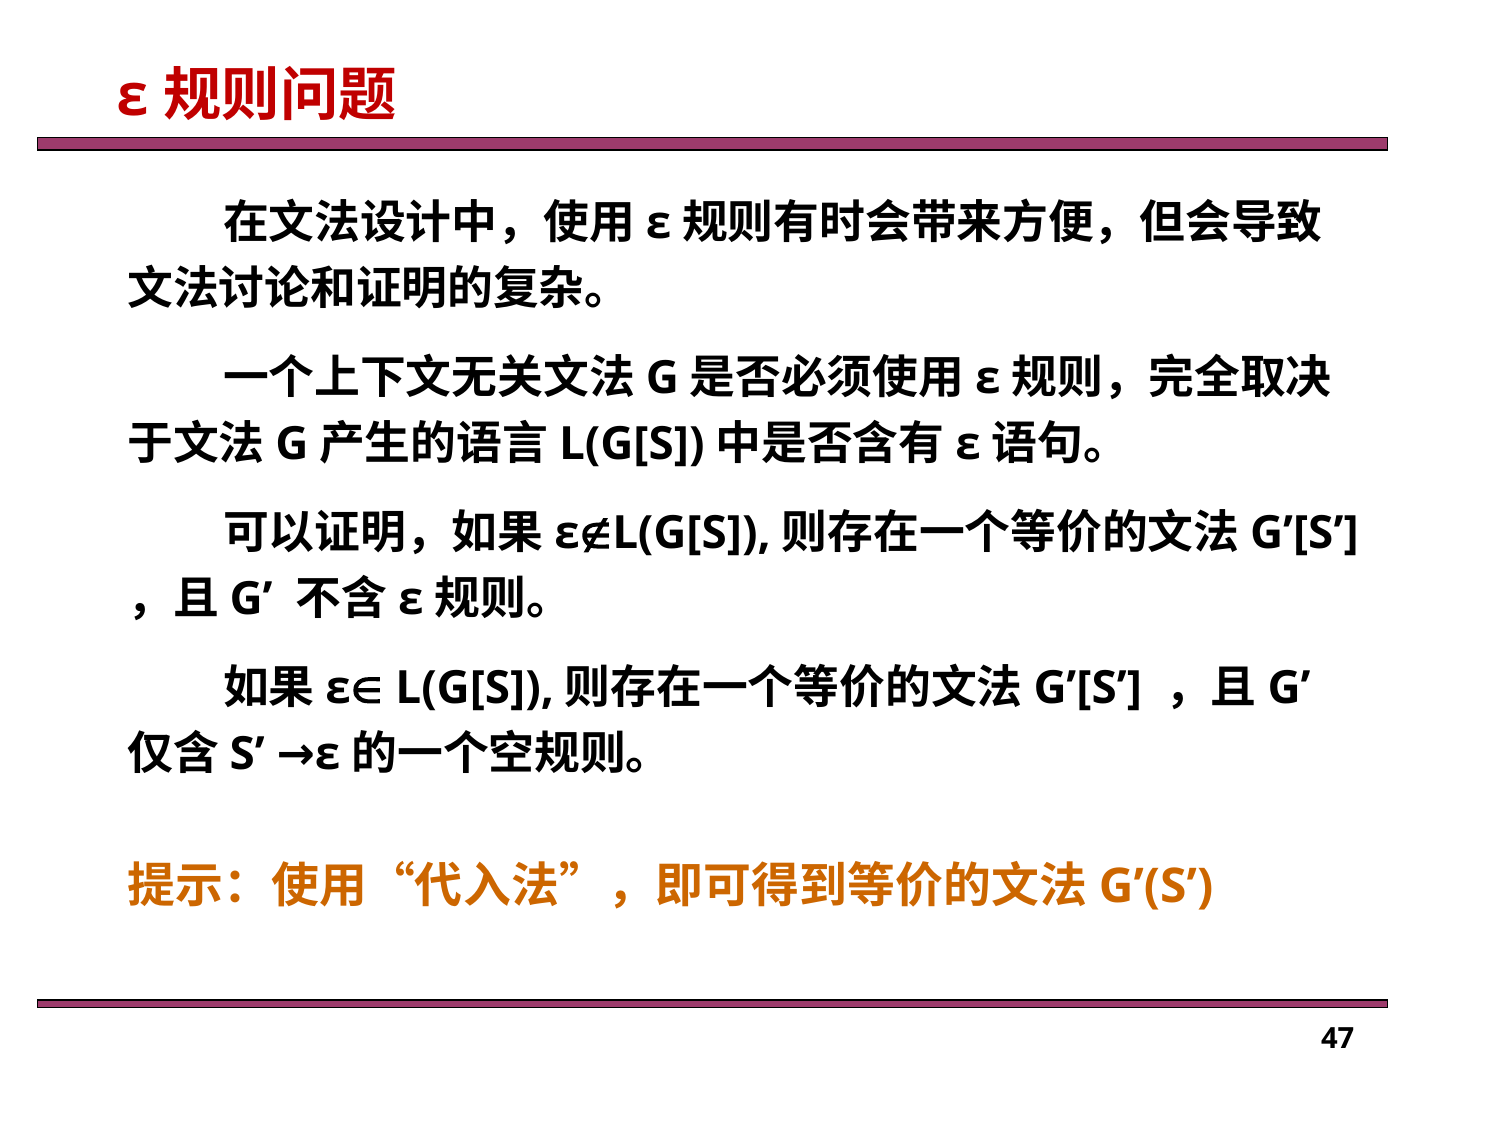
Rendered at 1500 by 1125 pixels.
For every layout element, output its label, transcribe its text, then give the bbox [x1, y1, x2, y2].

slide_number 47 [1162, 1012, 1500, 1075]
text_box 提示：使用“代入法”，即可得到等价的文法G’(S’) [112, 847, 1313, 920]
text_box ε规则问题 [99, 50, 475, 135]
text_box 在文法设计中，使用ε规则有时会带来方便，但会导致文法讨论和证明的复杂。 一个上下文无关文法G是否必须使用ε规则，完全取决于文法G产生的语言L(G[S])中是否含有ε语句。 可以证明，如果εL(G[S]),则存在一个等价的文法G’[S’] ，且G’ 不含ε规则。 如果ε L(G[S]),则存在一个等价的文法G’[S’] ，且G’ 仅含S’ →ε的一个空规则。 [112, 174, 1375, 786]
